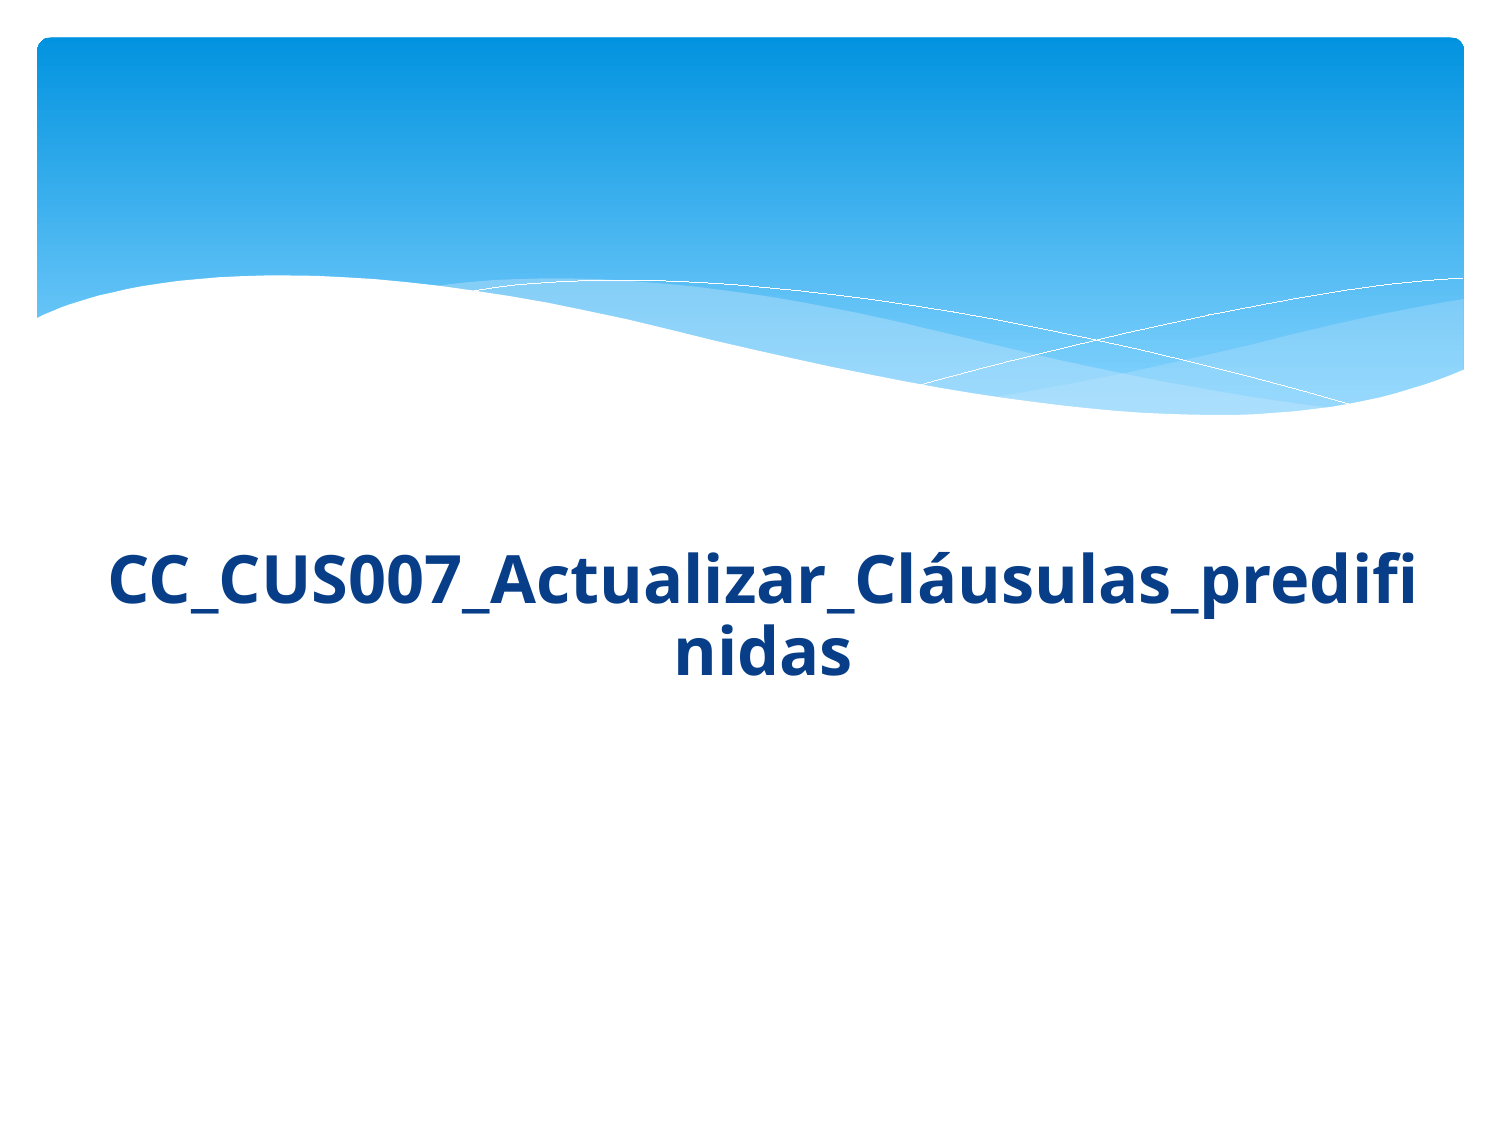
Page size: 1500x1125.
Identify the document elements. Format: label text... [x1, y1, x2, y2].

text_box CC_CUS007_Actualizar_Cláusulas_predifinidas [88, 515, 1439, 721]
